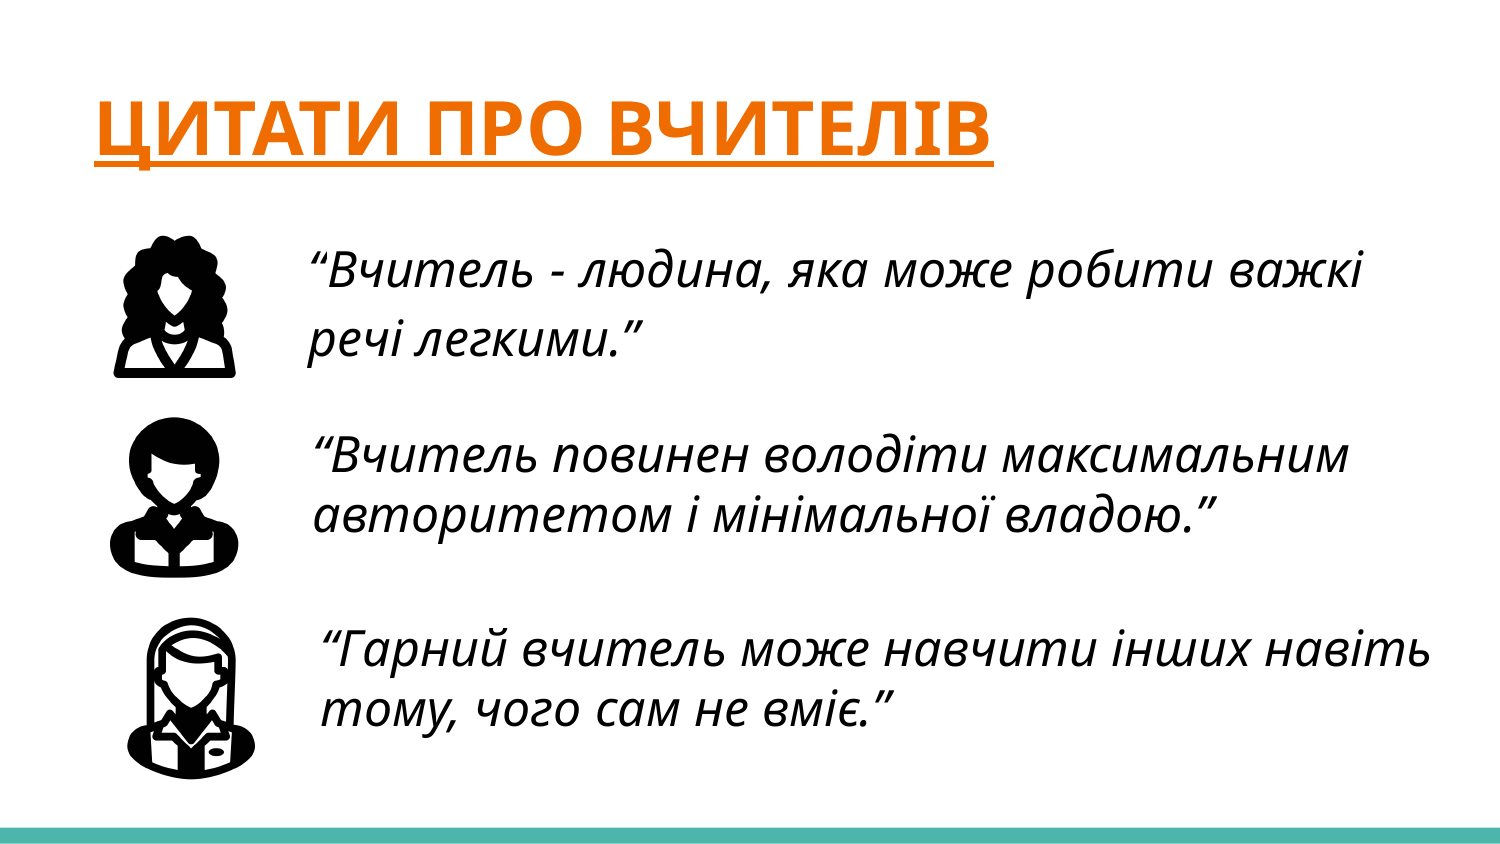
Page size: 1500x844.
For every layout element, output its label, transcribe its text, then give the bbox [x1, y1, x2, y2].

picture [64, 403, 285, 589]
picture [78, 224, 271, 390]
text_box “Гарний вчитель може навчити інших навіть тому, чого сам не вміє.” [306, 601, 1468, 767]
picture [78, 601, 305, 787]
list “Вчитель - людина, яка може робити важкі речі легкими.” [294, 213, 1379, 390]
text_box “Вчитель повинен володіти максимальним авторитетом і мінімальної владою.” [297, 407, 1476, 585]
title ЦИТАТИ ПРО ВЧИТЕЛІВ [78, 65, 1477, 182]
